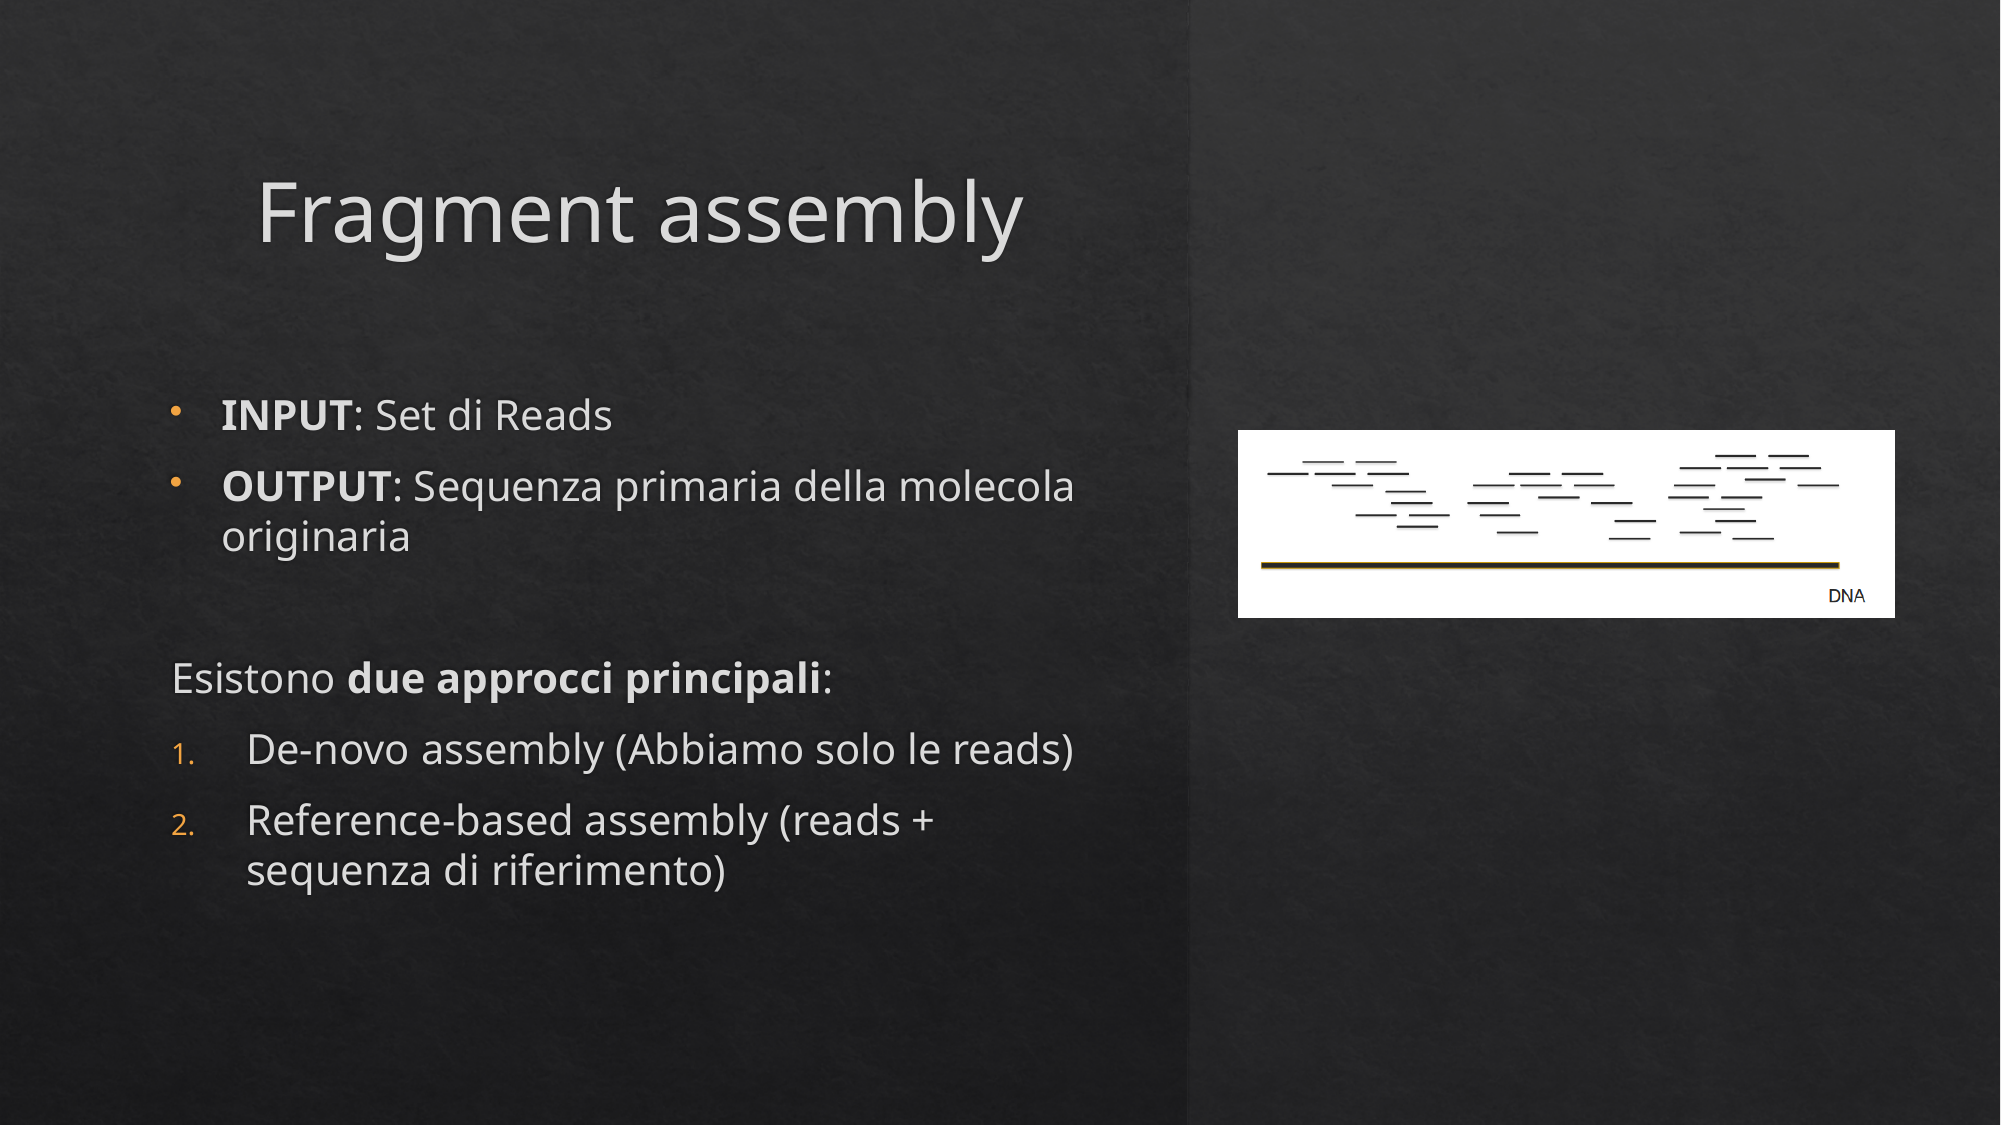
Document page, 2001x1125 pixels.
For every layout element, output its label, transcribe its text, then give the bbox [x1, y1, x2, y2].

list INPUT: Set di Reads OUTPUT: Sequenza primaria della molecola originaria Esistono due approcci principali: De-novo assembly (Abbiamo solo le reads) Reference-based assembly (reads + sequenza di riferimento) [149, 349, 1131, 935]
picture [1186, 0, 2000, 1125]
title Fragment assembly [149, 99, 1131, 319]
